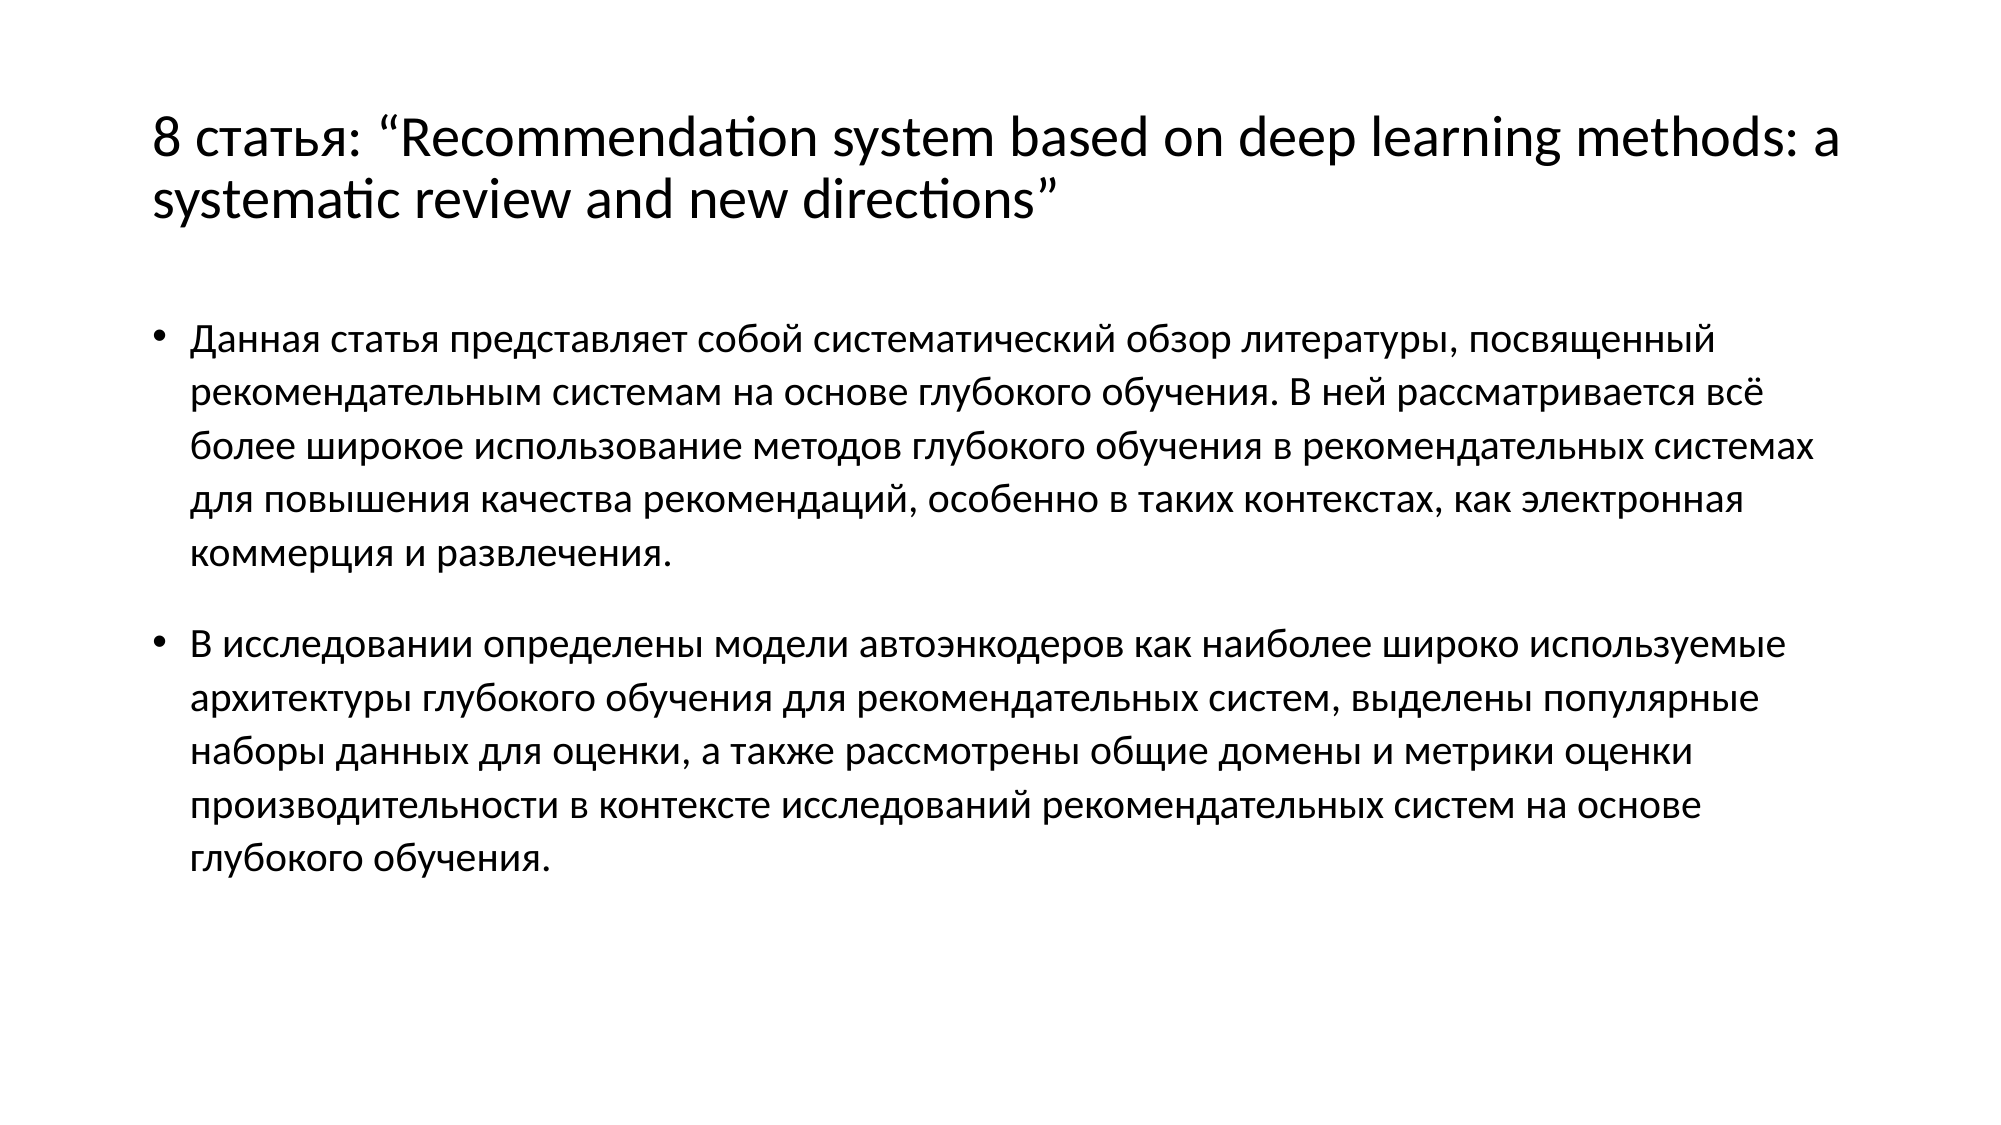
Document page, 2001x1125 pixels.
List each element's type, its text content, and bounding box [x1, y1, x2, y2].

list Данная статья представляет собой систематический обзор литературы, посвященный рекомендательным системам на основе глубокого обучения. В ней рассматривается всё более широкое использование методов глубокого обучения в рекомендательных системах для повышения качества рекомендаций, особенно в таких контекстах, как электронная коммерция и развлечения. В исследовании определены модели автоэнкодеров как наиболее широко используемые архитектуры глубокого обучения для рекомендательных систем, выделены популярные наборы данных для оценки, а также рассмотрены общие домены и метрики оценки производительности в контексте исследований рекомендательных систем на основе глубокого обучения. [137, 299, 1863, 1066]
title 8 статья: “Recommendation system based on deep learning methods: a systematic review and new directions” [137, 59, 1863, 278]
